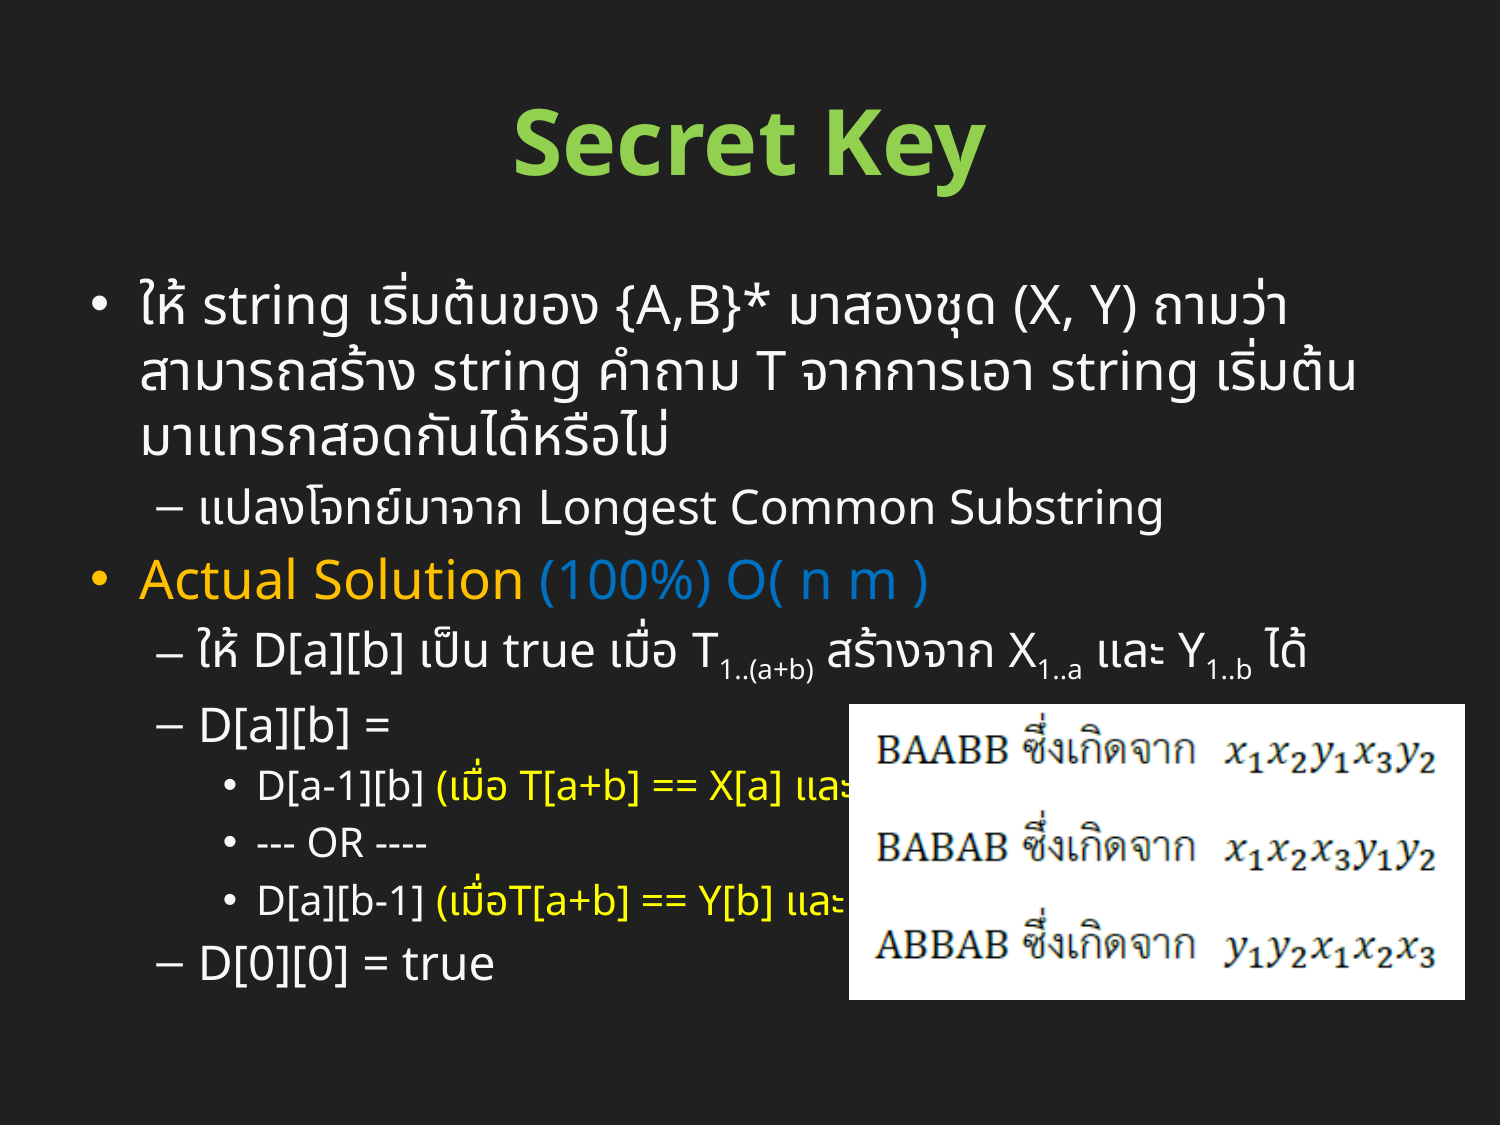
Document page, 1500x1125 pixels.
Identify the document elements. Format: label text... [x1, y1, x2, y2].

title Secret Key [75, 45, 1425, 233]
picture [849, 703, 1465, 1000]
list ให้ string เริ่มต้นของ {A,B}* มาสองชุด (X, Y) ถามว่าสามารถสร้าง string คำถาม T จากการเอา string เริ่มต้นมาแทรกสอดกันได้หรือไม่ แปลงโจทย์มาจาก Longest Common Substring Actual Solution (100%) O( n m ) ให้ D[a][b] เป็น true เมื่อ T1..(a+b) สร้างจาก X1..a และ Y1..b ได้ D[a][b] = D[a-1][b] (เมื่อ T[a+b] == X[a] และ a > 0) --- OR ---- D[a][b-1] (เมื่อT[a+b] == Y[b] และ b > 0) D[0][0] = true [75, 262, 1425, 1005]
